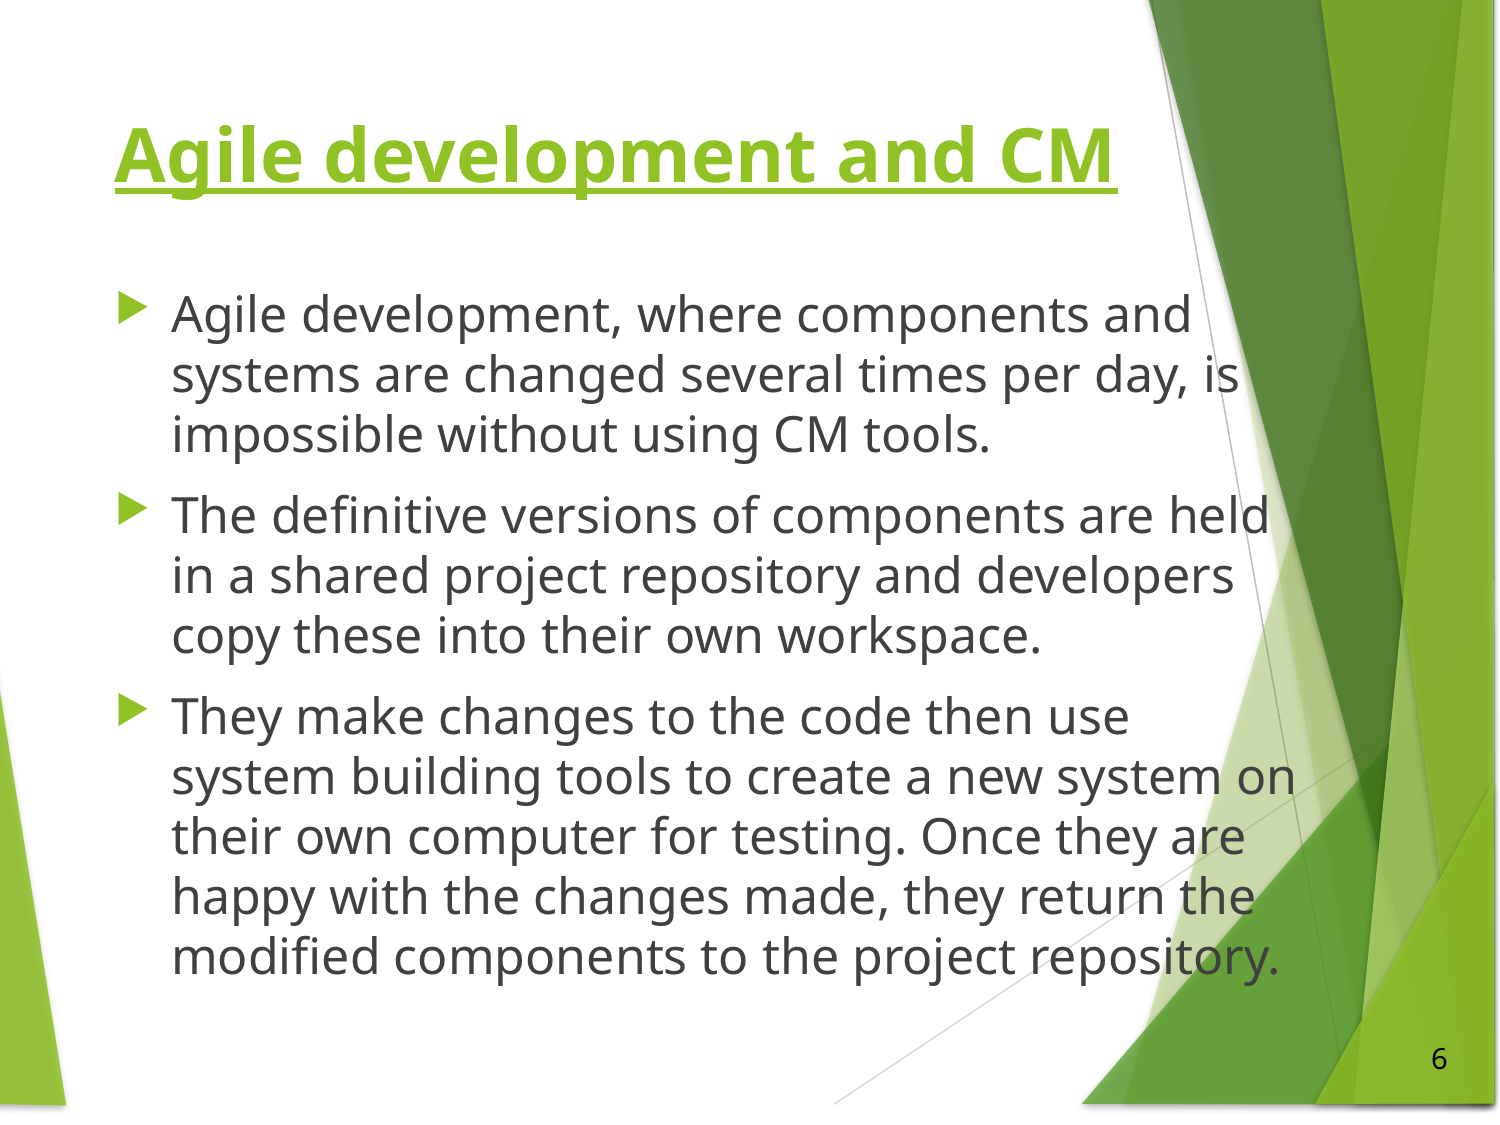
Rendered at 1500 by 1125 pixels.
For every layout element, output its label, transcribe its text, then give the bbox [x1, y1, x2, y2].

list Agile development, where components and systems are changed several times per day, is impossible without using CM tools. The definitive versions of components are held in a shared project repository and developers copy these into their own workspace. They make changes to the code then use system building tools to create a new system on their own computer for testing. Once they are happy with the changes made, they return the modified components to the project repository. [99, 275, 1324, 992]
slide_number 6 [1378, 1030, 1463, 1091]
title Agile development and CM [99, 99, 1361, 317]
